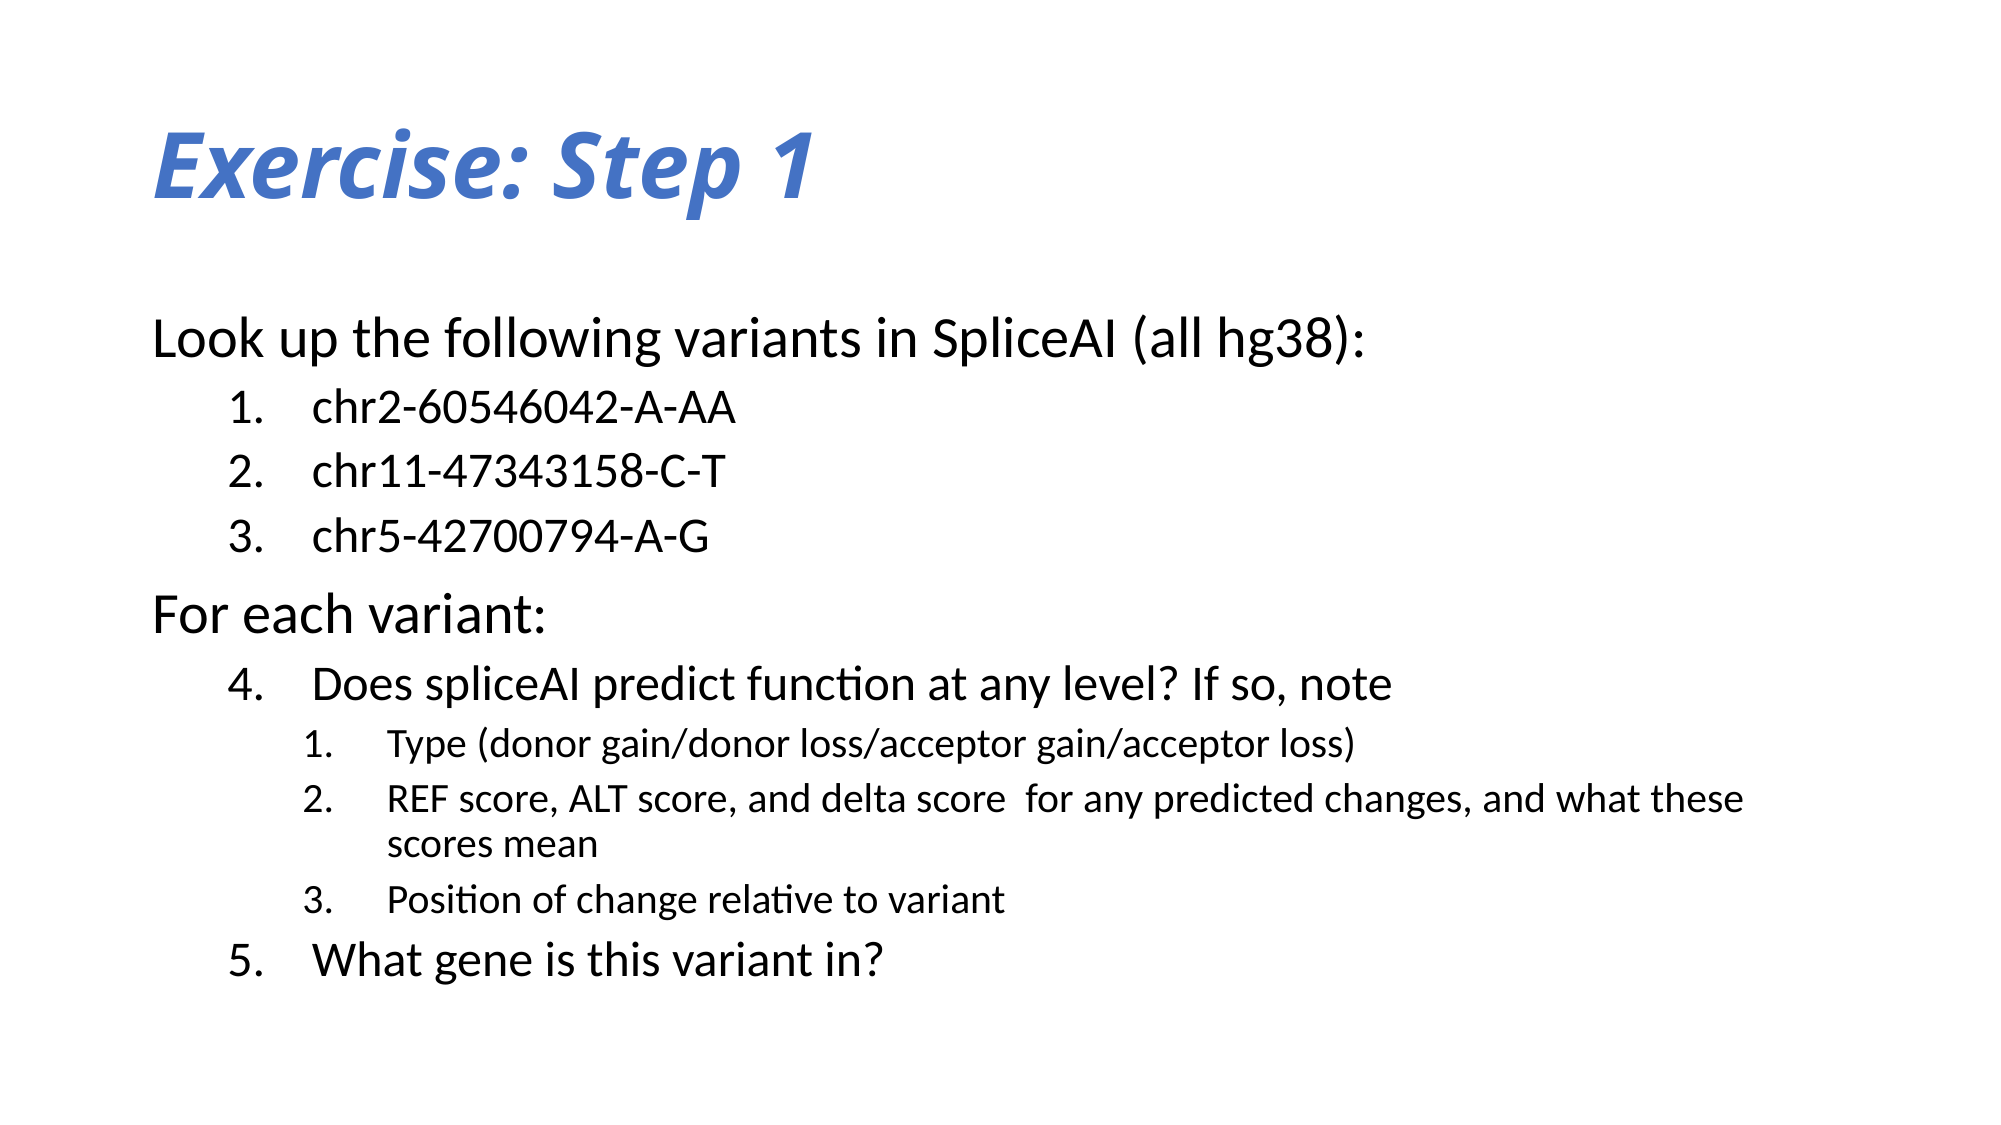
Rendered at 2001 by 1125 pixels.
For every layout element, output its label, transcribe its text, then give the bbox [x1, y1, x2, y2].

list Look up the following variants in SpliceAI (all hg38): chr2-60546042-A-AA chr11-47343158-C-T chr5-42700794-A-G For each variant: Does spliceAI predict function at any level? If so, note Type (donor gain/donor loss/acceptor gain/acceptor loss) REF score, ALT score, and delta score for any predicted changes, and what these scores mean Position of change relative to variant What gene is this variant in? [137, 299, 1863, 1066]
title Exercise: Step 1 [137, 59, 1863, 278]
